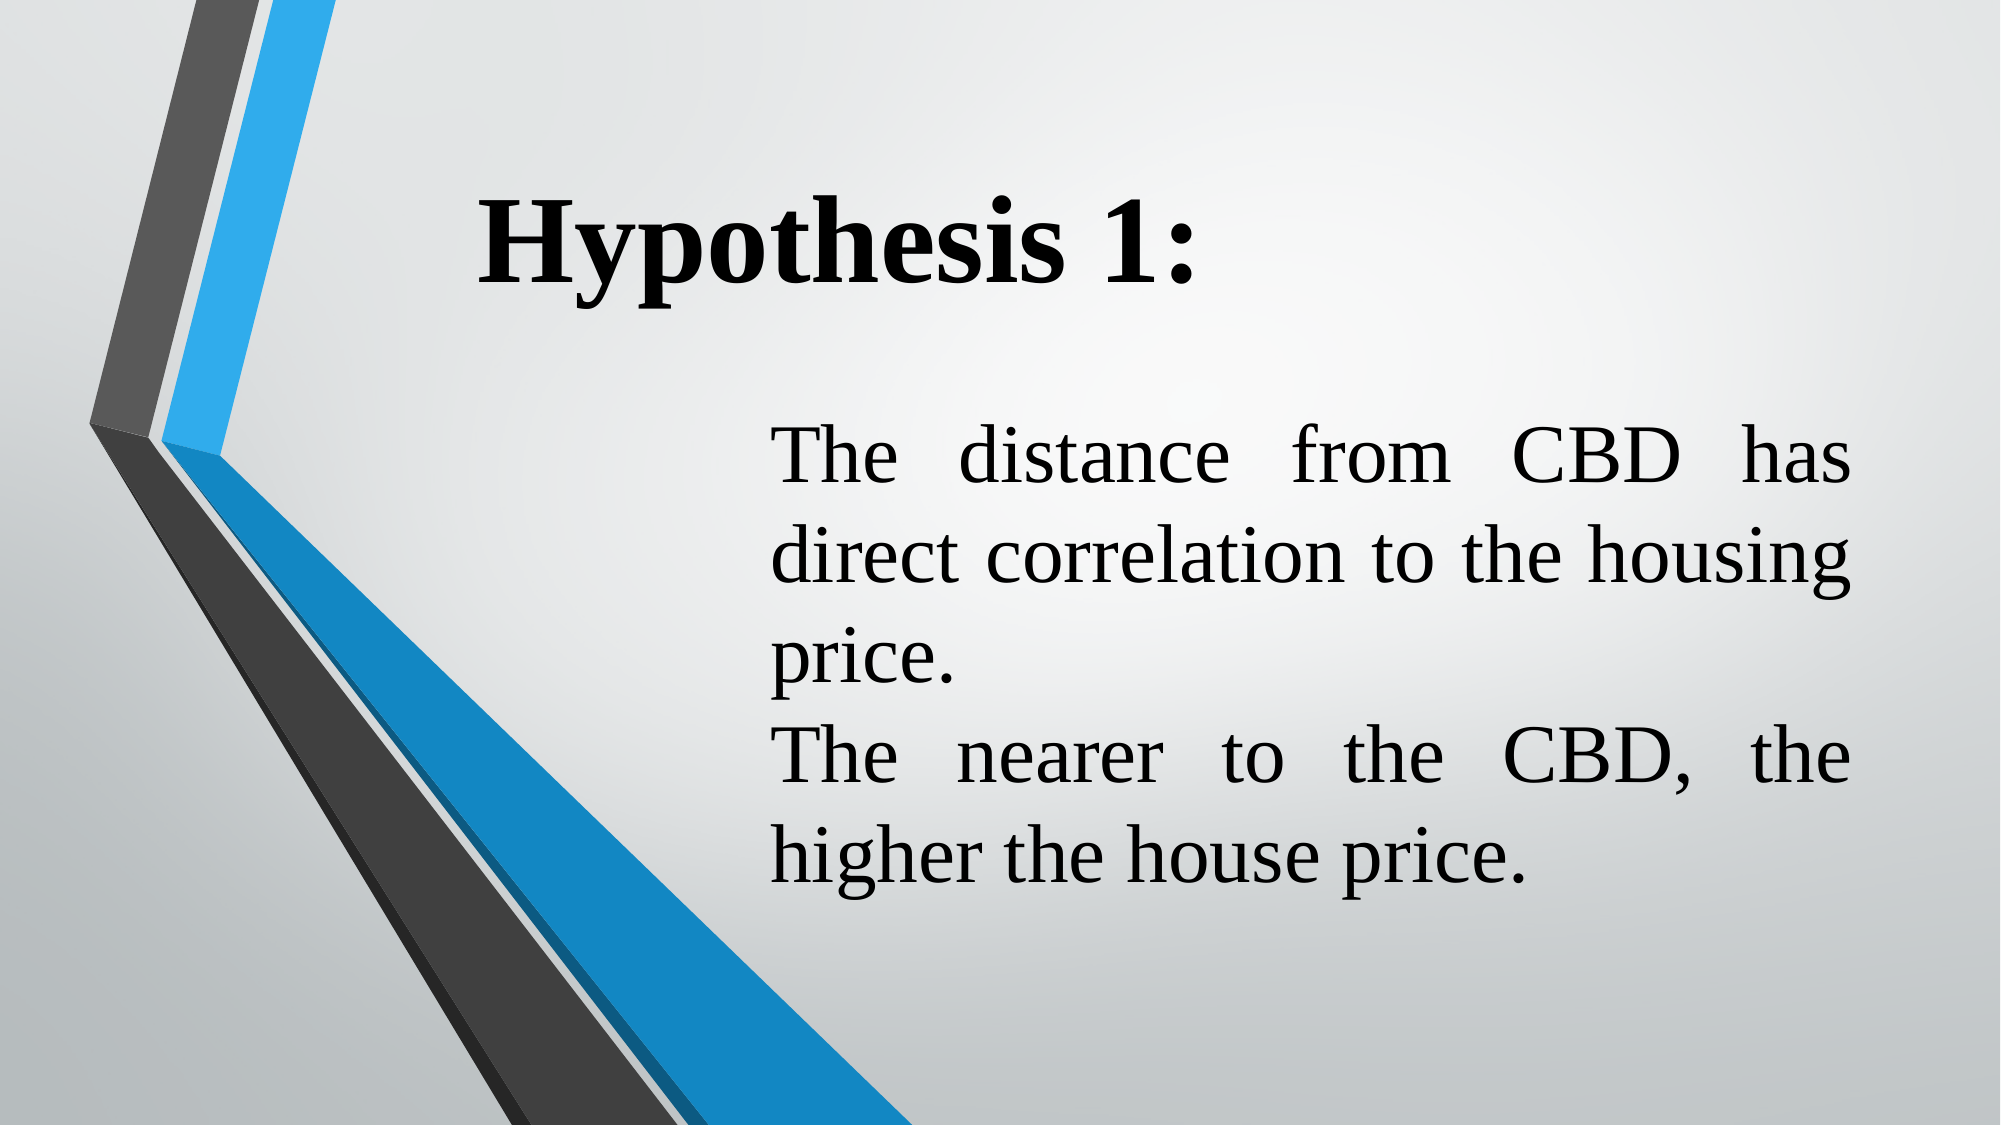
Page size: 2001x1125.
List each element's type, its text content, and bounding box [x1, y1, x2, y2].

title Hypothesis 1: [462, 105, 1869, 316]
subtitle The distance from CBD has direct correlation to the housing price. The nearer to the CBD, the higher the house price. [680, 391, 1869, 897]
